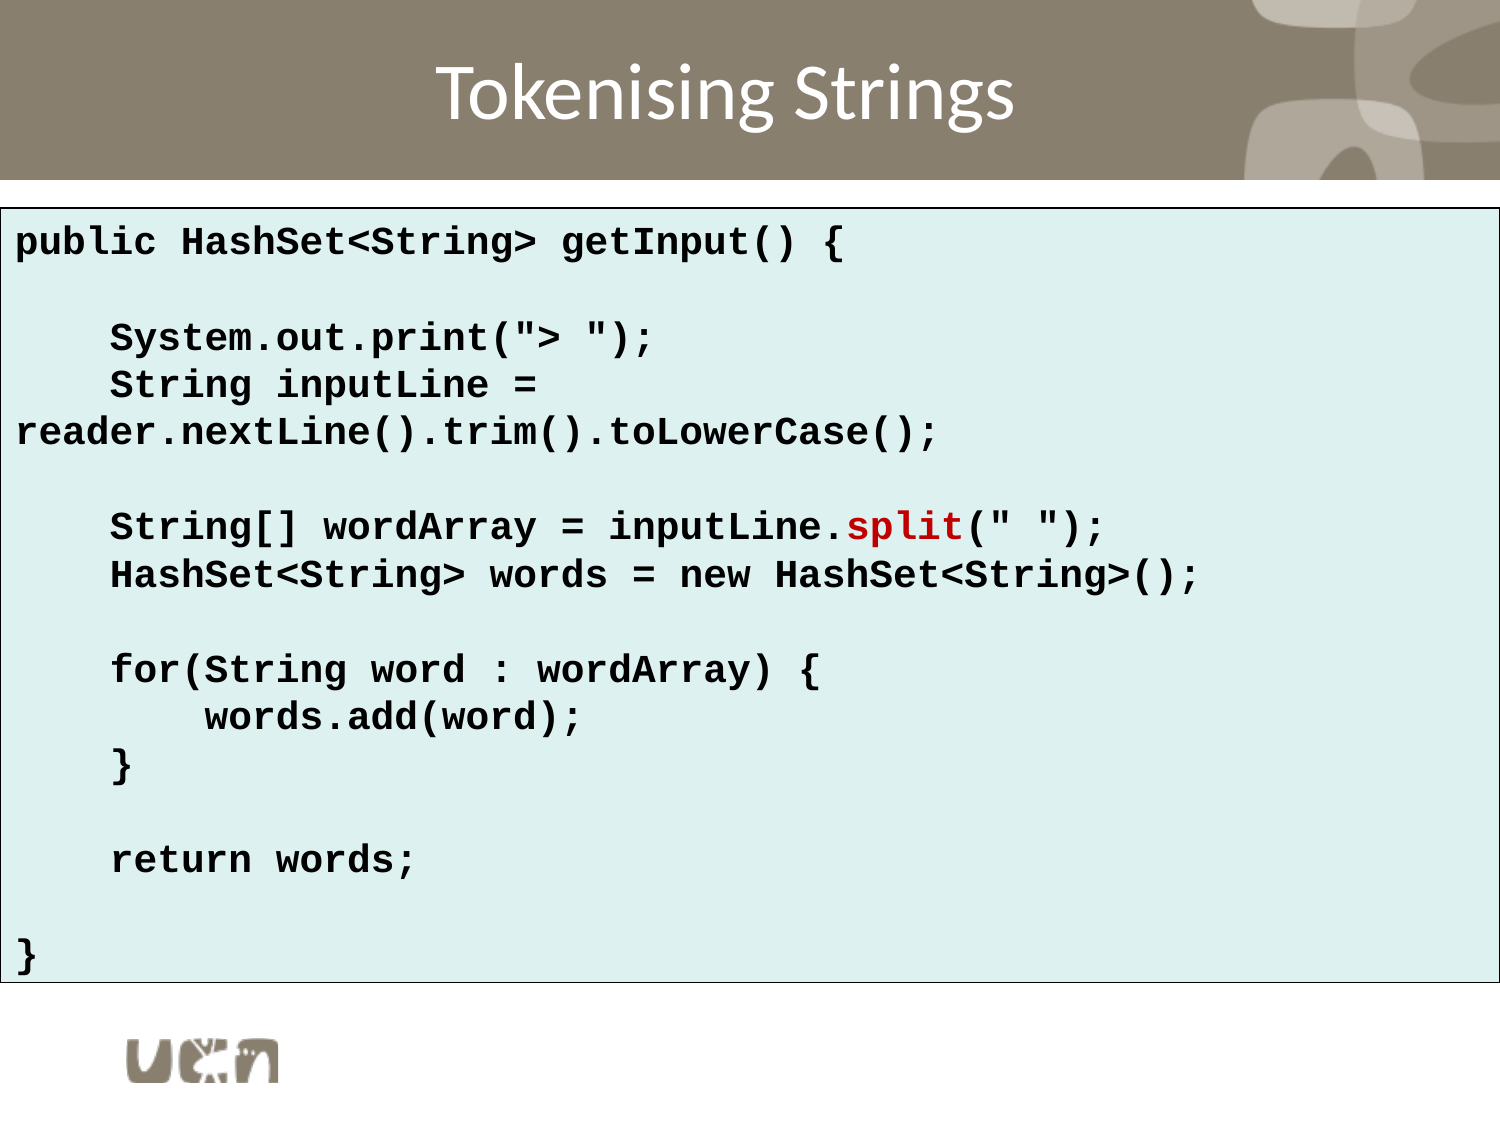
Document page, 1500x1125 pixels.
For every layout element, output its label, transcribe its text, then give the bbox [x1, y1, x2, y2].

text_box public HashSet<String> getInput() { System.out.print("> "); String inputLine = reader.nextLine().trim().toLowerCase(); String[] wordArray = inputLine.split(" "); HashSet<String> words = new HashSet<String>(); for(String word : wordArray) { words.add(word); } return words; } [0, 208, 1500, 983]
title Tokenising Strings [88, 30, 1364, 144]
